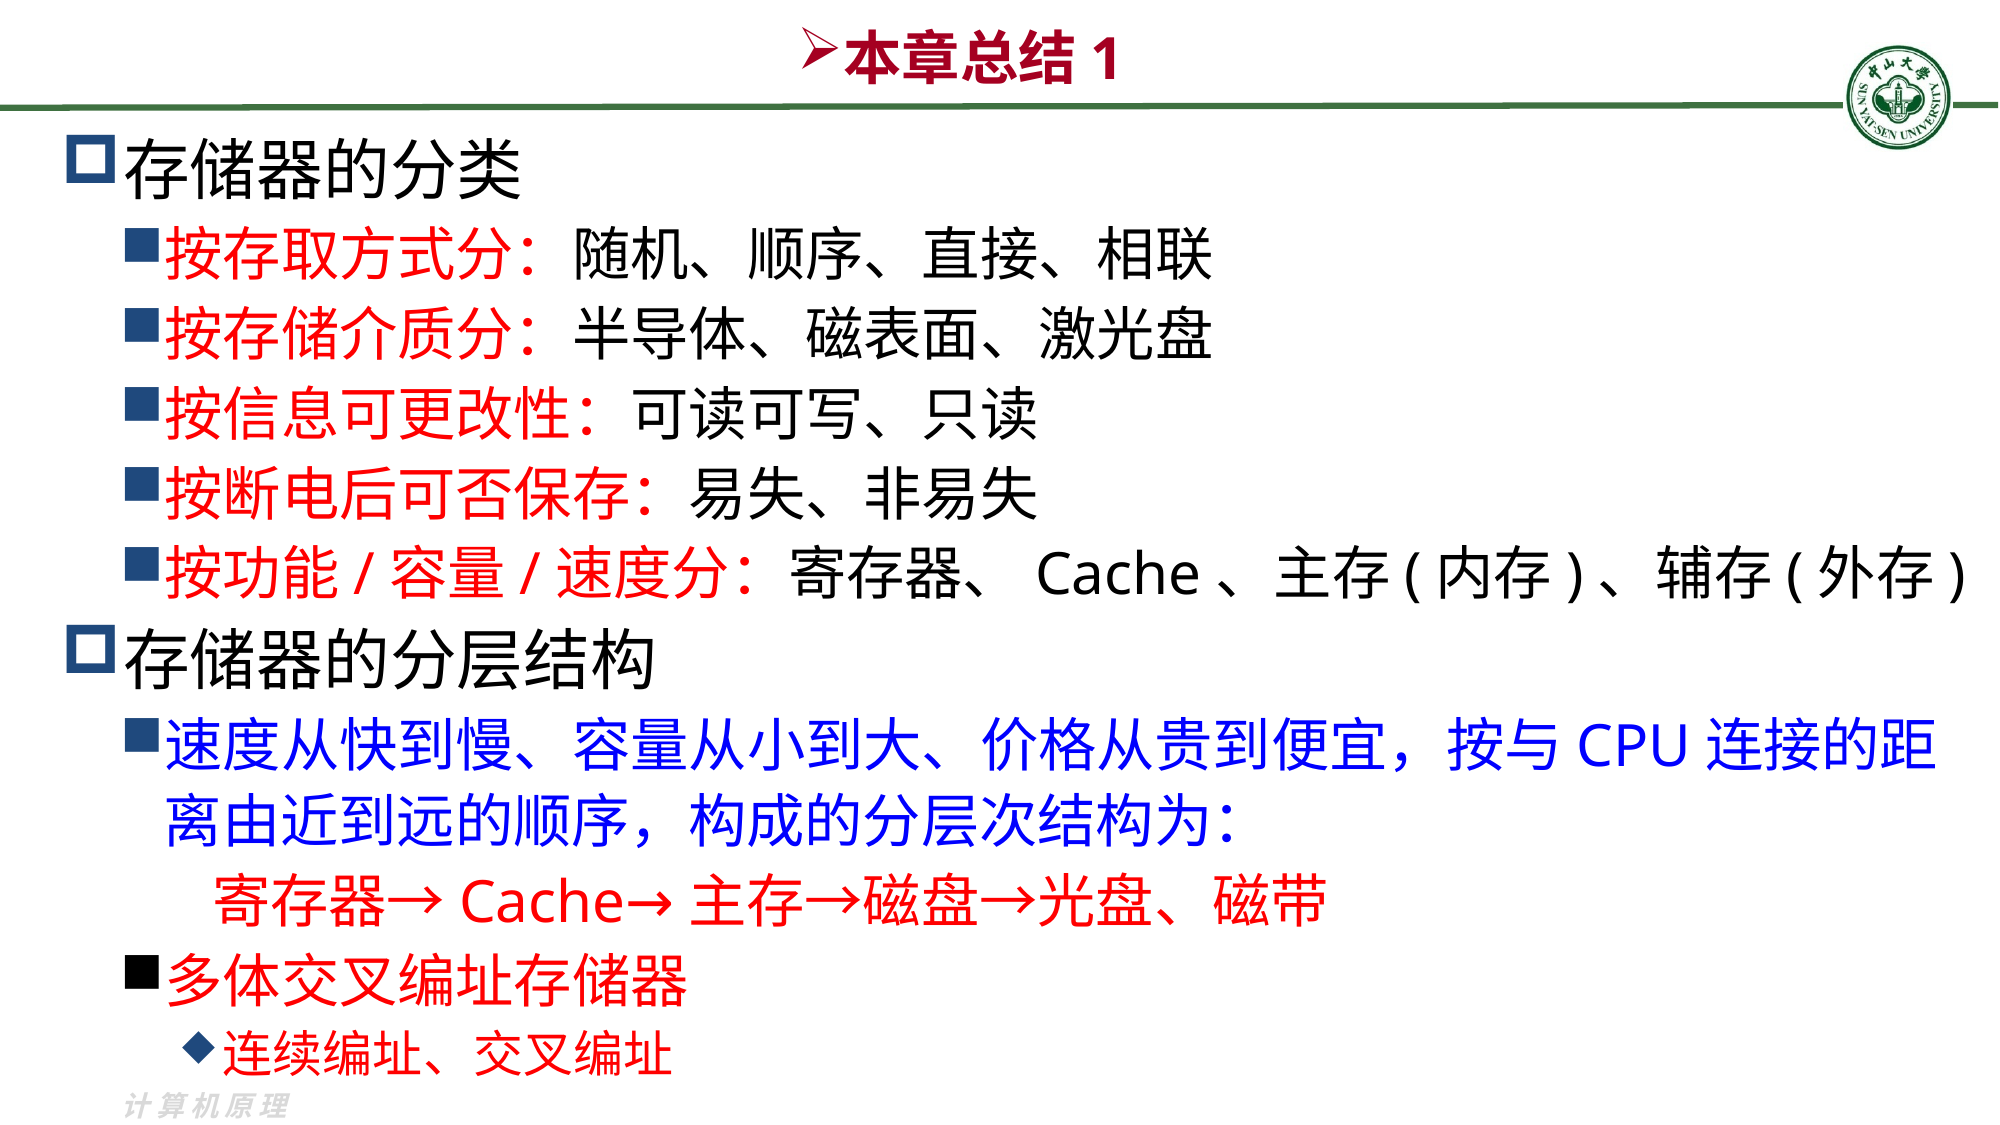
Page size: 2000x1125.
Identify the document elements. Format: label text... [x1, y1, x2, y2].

picture [1843, 42, 1953, 119]
title 本章总结1 [88, 13, 1833, 105]
text_box 存储器的分类 按存取方式分：随机、顺序、直接、相联 按存储介质分：半导体、磁表面、激光盘 按信息可更改性：可读可写、只读 按断电后可否保存：易失、非易失 按功能/容量/速度分：寄存器、Cache、主存(内存)、辅存(外存) 存储器的分层结构 速度从快到慢、容量从小到大、价格从贵到便宜，按与CPU连接的距离由近到远的顺序，构成的分层次结构为： 寄存器→Cache→主存→磁盘→光盘、磁带 多体交叉编址存储器 连续编址、交叉编址 [61, 119, 1977, 1083]
